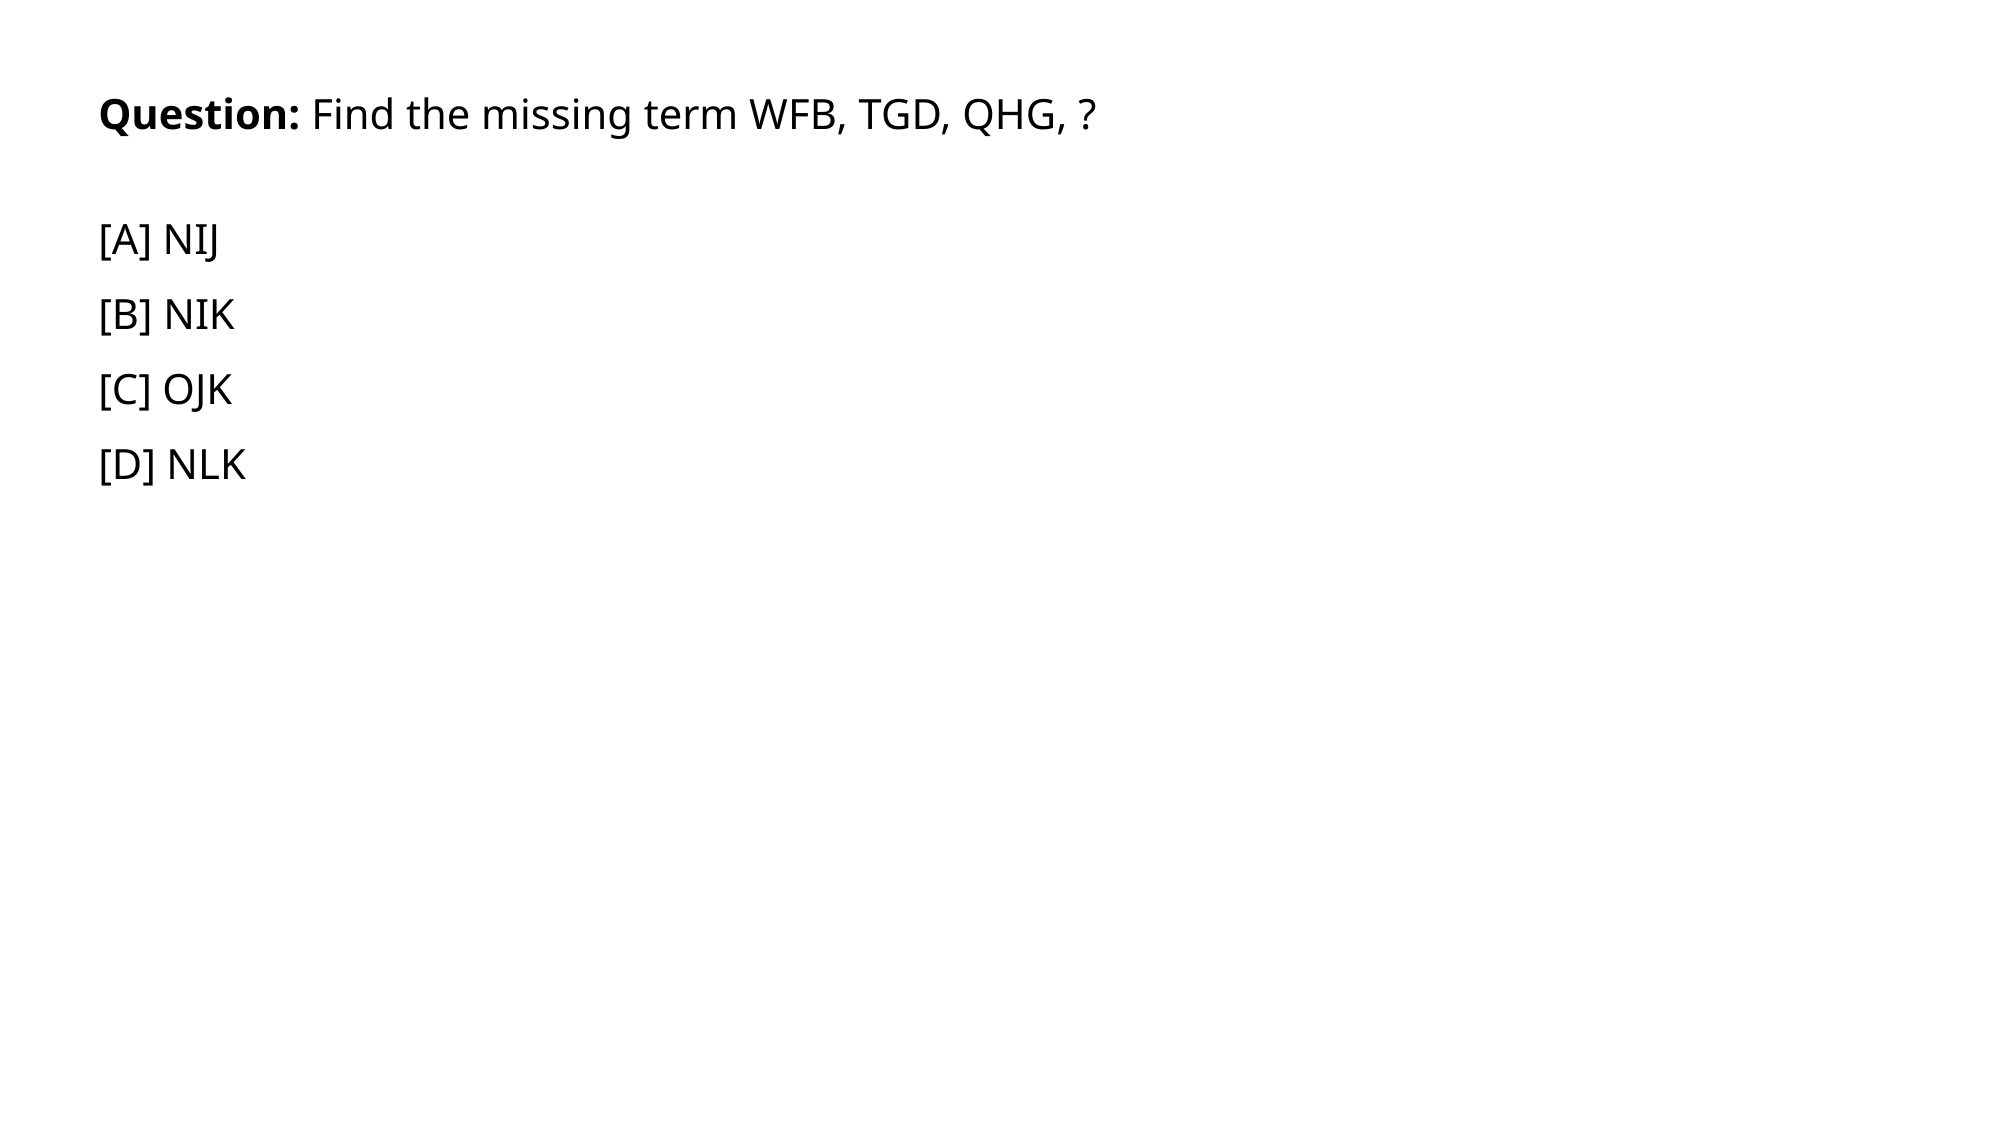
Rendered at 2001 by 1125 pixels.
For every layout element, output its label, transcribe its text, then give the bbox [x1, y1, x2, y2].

text_box Question: Find the missing term WFB, TGD, QHG, ? [A] NIJ [B] NIK [C] OJK [D] NLK [83, 80, 1897, 496]
